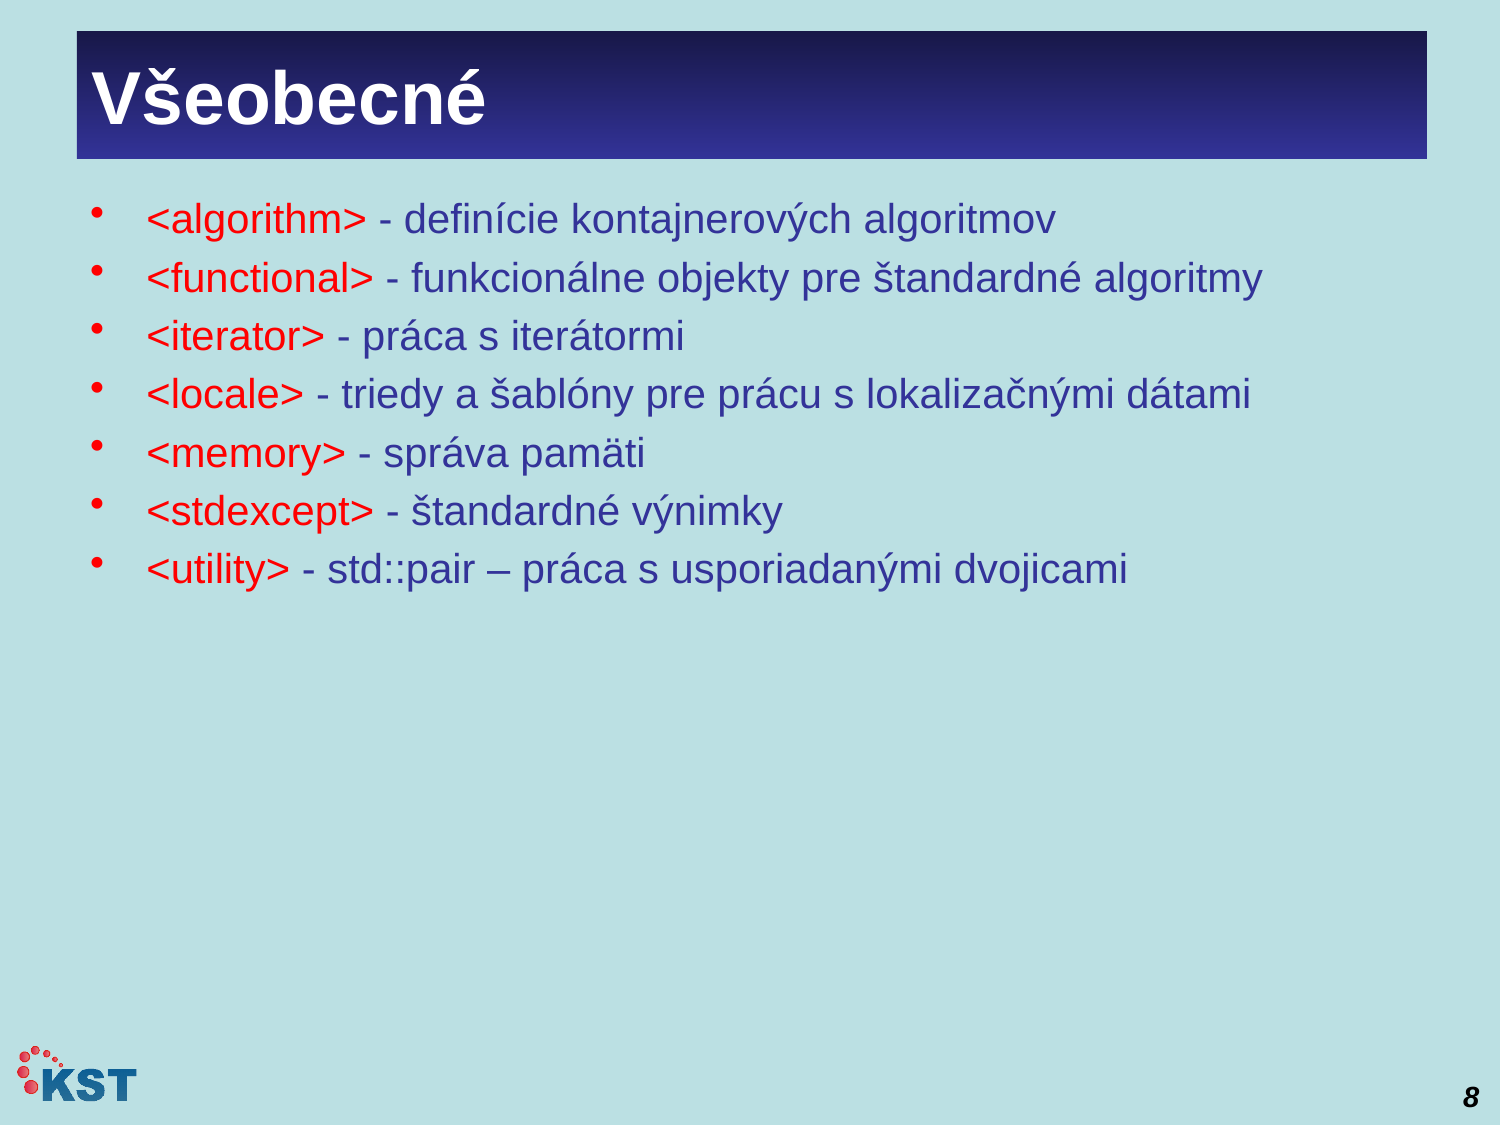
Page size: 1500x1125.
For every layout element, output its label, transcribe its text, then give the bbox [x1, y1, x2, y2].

text_box 8 [1414, 1070, 1495, 1118]
title Všeobecné [76, 30, 1428, 159]
picture [17, 1046, 140, 1106]
list <algorithm> - definície kontajnerových algoritmov <functional> - funkcionálne objekty pre štandardné algoritmy <iterator> - práca s iterátormi <locale> - triedy a šablóny pre prácu s lokalizačnými dátami <memory> - správa pamäti <stdexcept> - štandardné výnimky <utility> - std::pair – práca s usporiadanými dvojicami [75, 184, 1425, 1125]
